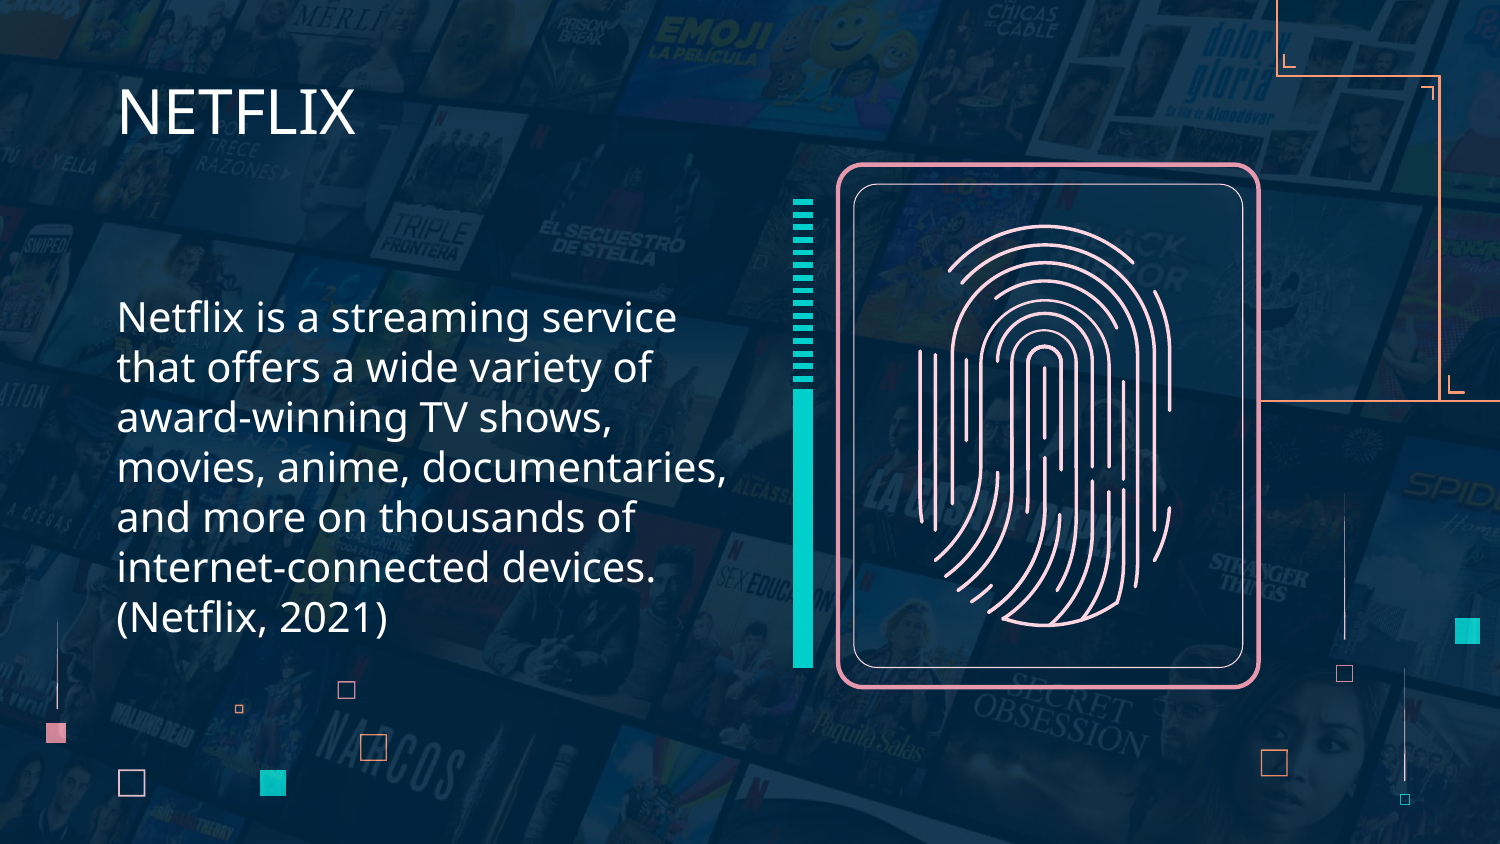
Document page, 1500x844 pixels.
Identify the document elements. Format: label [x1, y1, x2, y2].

text_box [1260, 0, 1500, 402]
picture [0, 0, 1500, 844]
text_box [918, 224, 1172, 628]
text_box [792, 162, 1262, 690]
